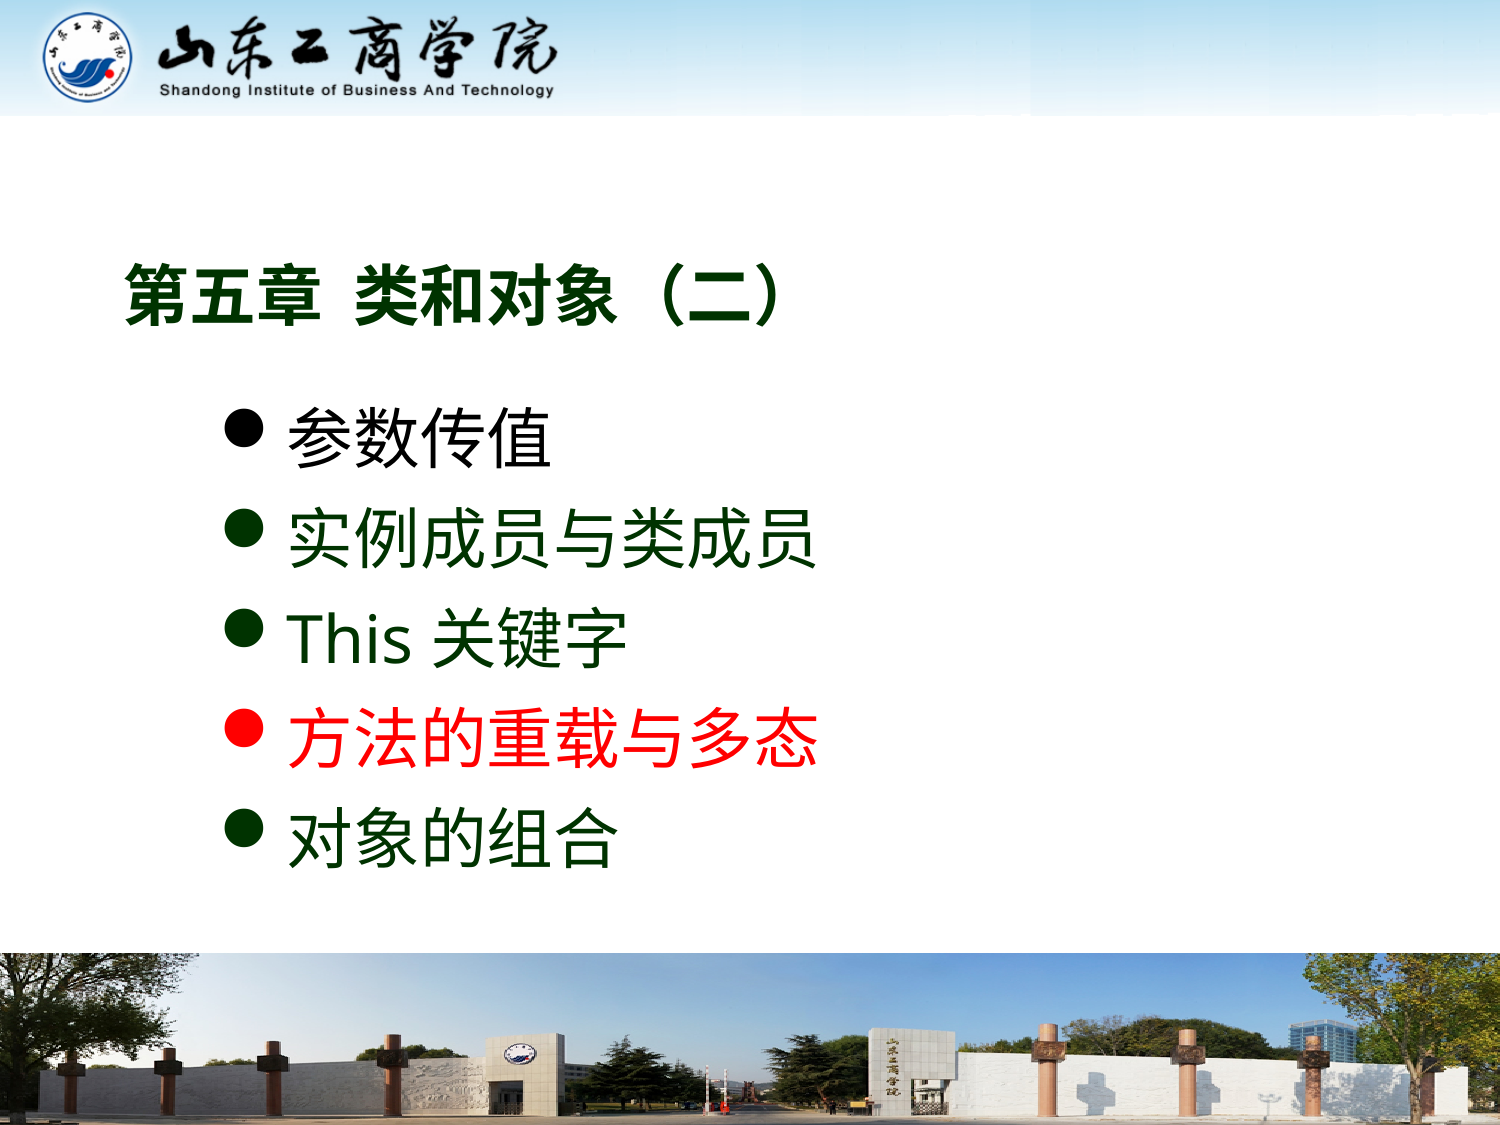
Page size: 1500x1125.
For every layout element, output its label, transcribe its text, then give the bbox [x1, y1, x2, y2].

text_box 第五章 类和对象（二） [107, 246, 1215, 342]
picture [0, 0, 1500, 116]
picture [0, 952, 1500, 1125]
text_box 参数传值 实例成员与类成员 This关键字 方法的重载与多态 对象的组合 [205, 369, 1301, 885]
